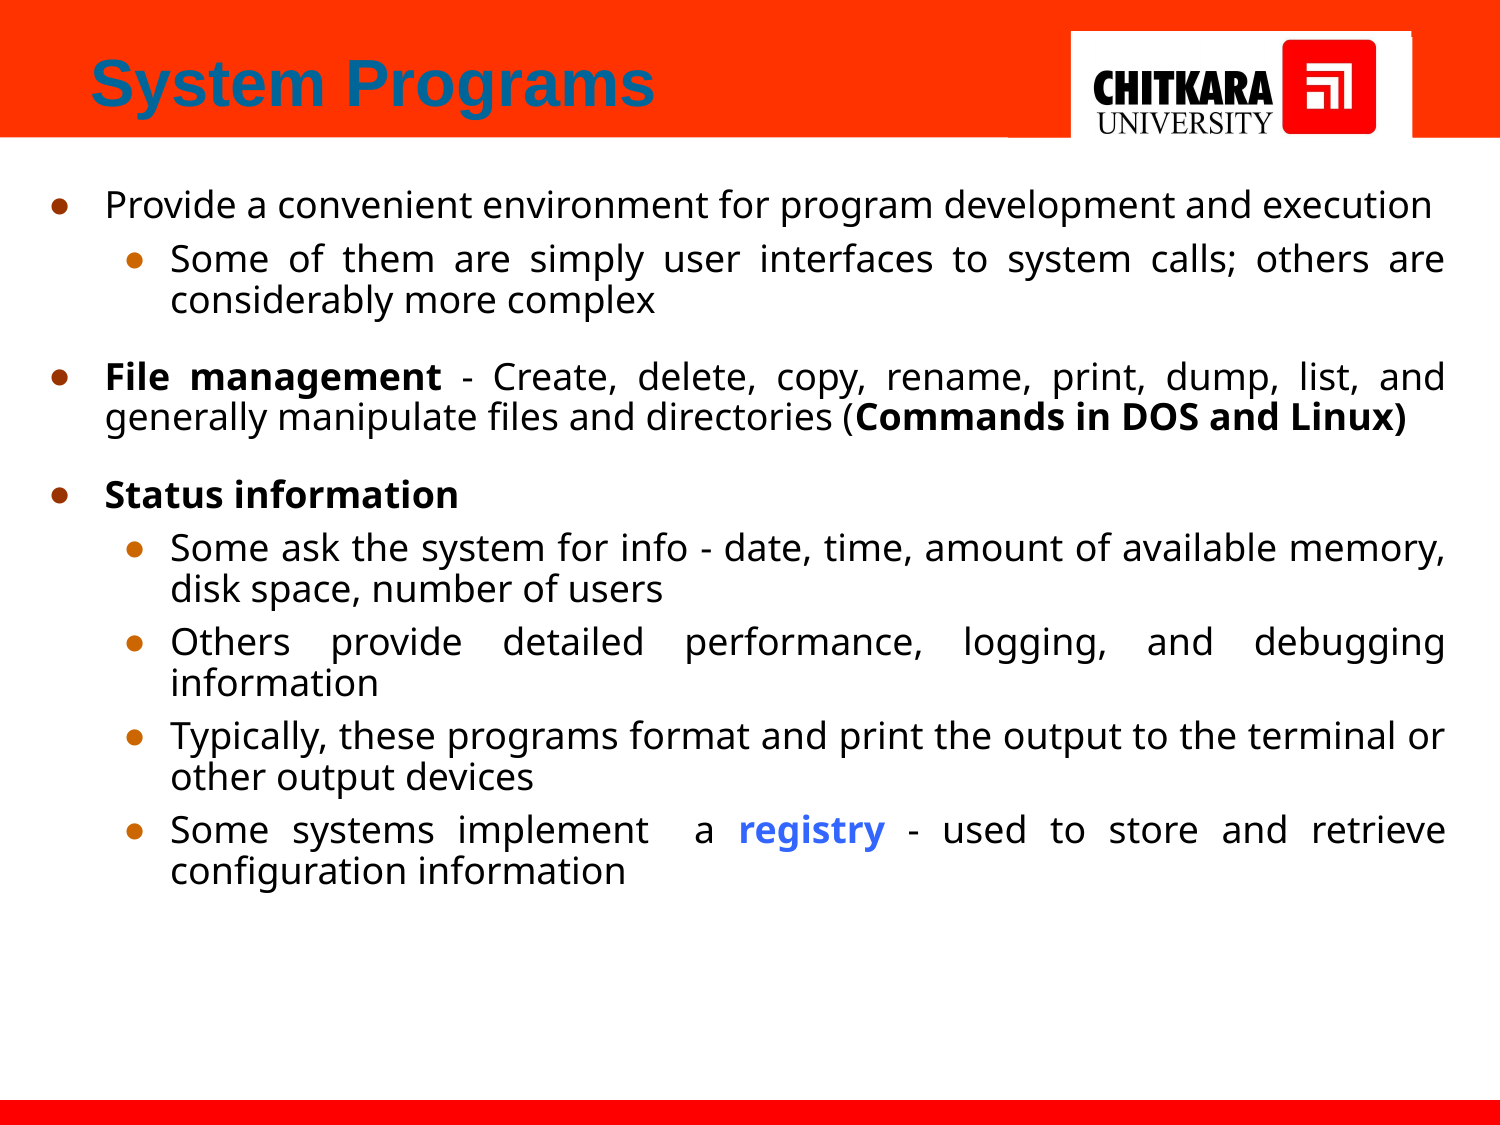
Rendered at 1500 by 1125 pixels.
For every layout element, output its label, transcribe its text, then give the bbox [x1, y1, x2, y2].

list Provide a convenient environment for program development and execution Some of them are simply user interfaces to system calls; others are considerably more complex File management - Create, delete, copy, rename, print, dump, list, and generally manipulate files and directories (Commands in DOS and Linux) Status information Some ask the system for info - date, time, amount of available memory, disk space, number of users Others provide detailed performance, logging, and debugging information Typically, these programs format and print the output to the terminal or other output devices Some systems implement a registry - used to store and retrieve configuration information [33, 179, 1463, 1004]
picture [1074, 128, 1391, 138]
title System Programs [75, 32, 1425, 128]
